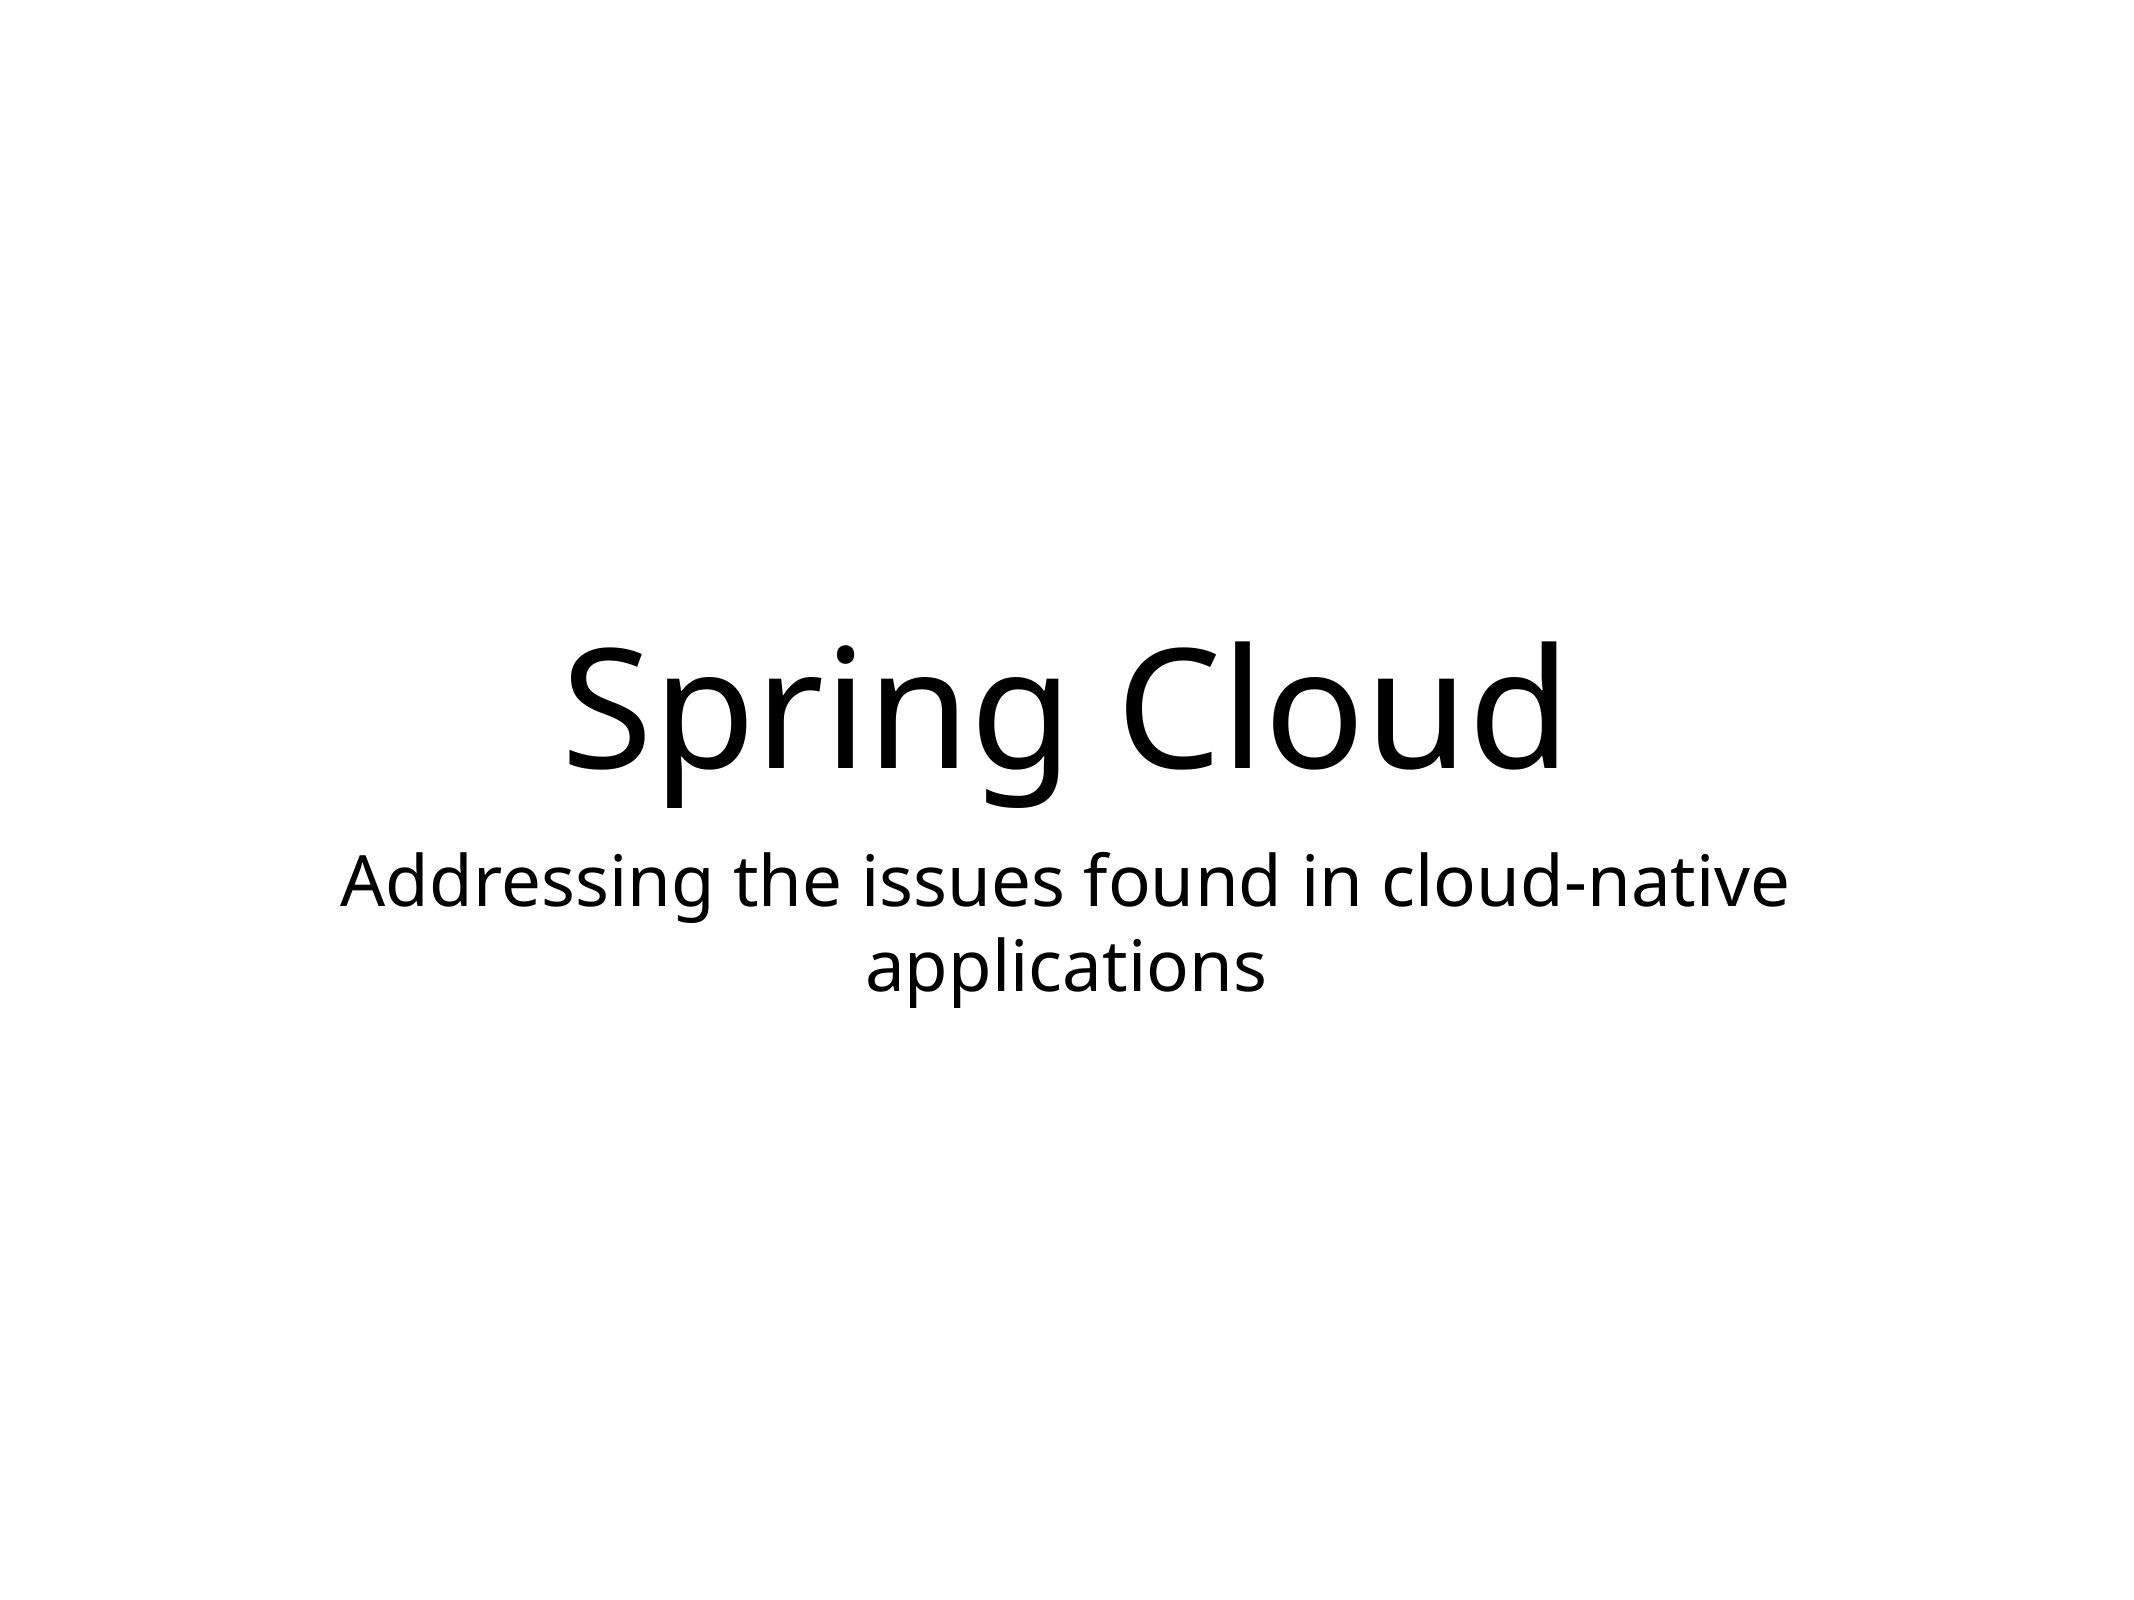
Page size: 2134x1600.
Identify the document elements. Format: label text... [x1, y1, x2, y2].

title Spring Cloud [207, 268, 1926, 811]
subtitle Addressing the issues found in cloud-native applications [207, 826, 1926, 1013]
